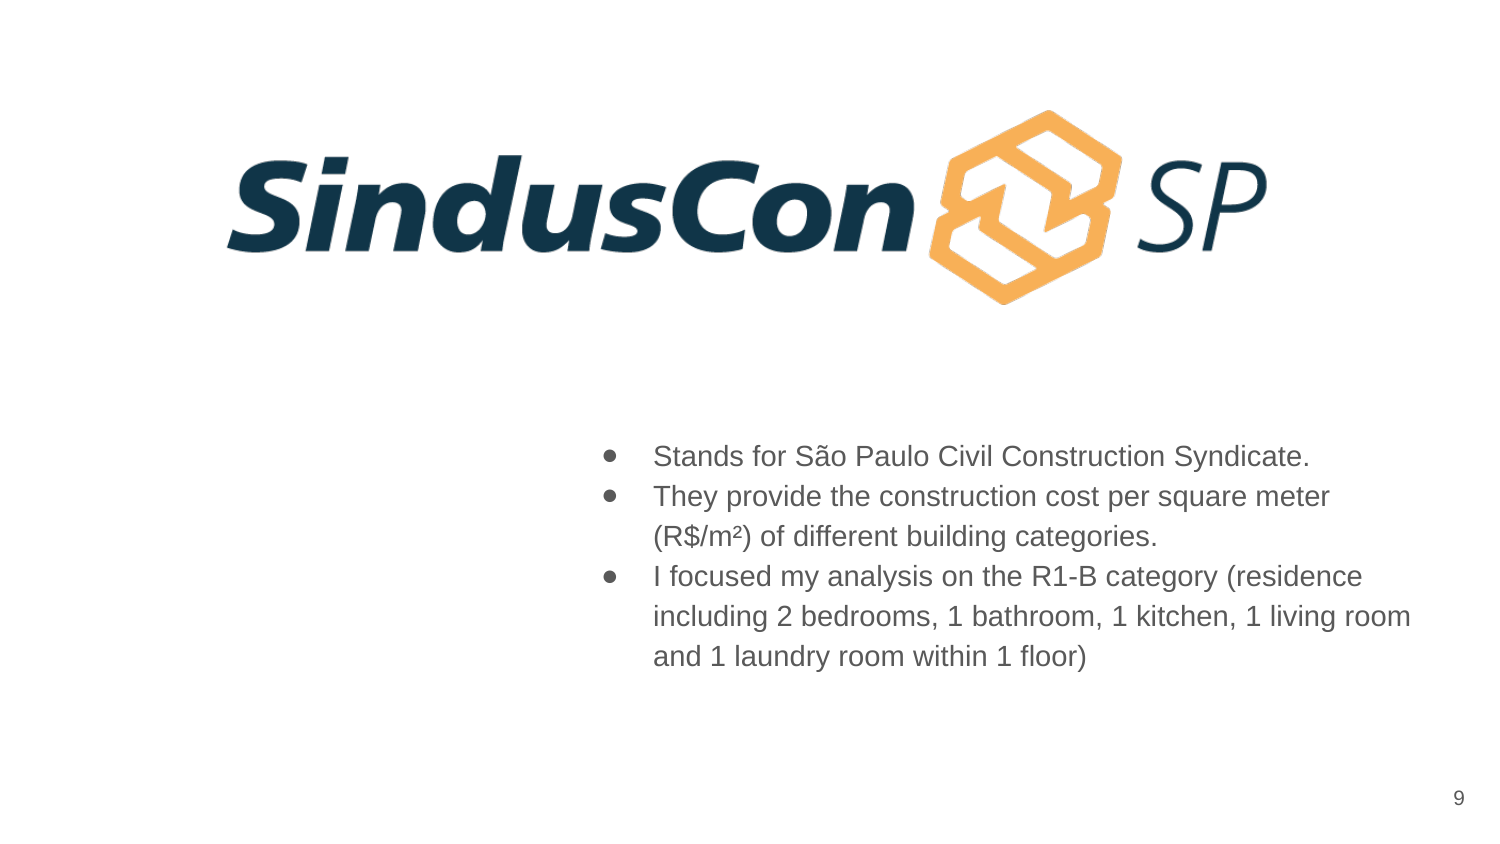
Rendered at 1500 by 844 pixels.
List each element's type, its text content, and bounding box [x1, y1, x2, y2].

list Stands for São Paulo Civil Construction Syndicate. They provide the construction cost per square meter (R$/m²) of different building categories. I focused my analysis on the R1-B category (residence including 2 bedrooms, 1 bathroom, 1 kitchen, 1 living room and 1 laundry room within 1 floor) [563, 416, 1448, 844]
picture [115, 31, 1384, 399]
slide_number ‹#› [1389, 764, 1480, 830]
